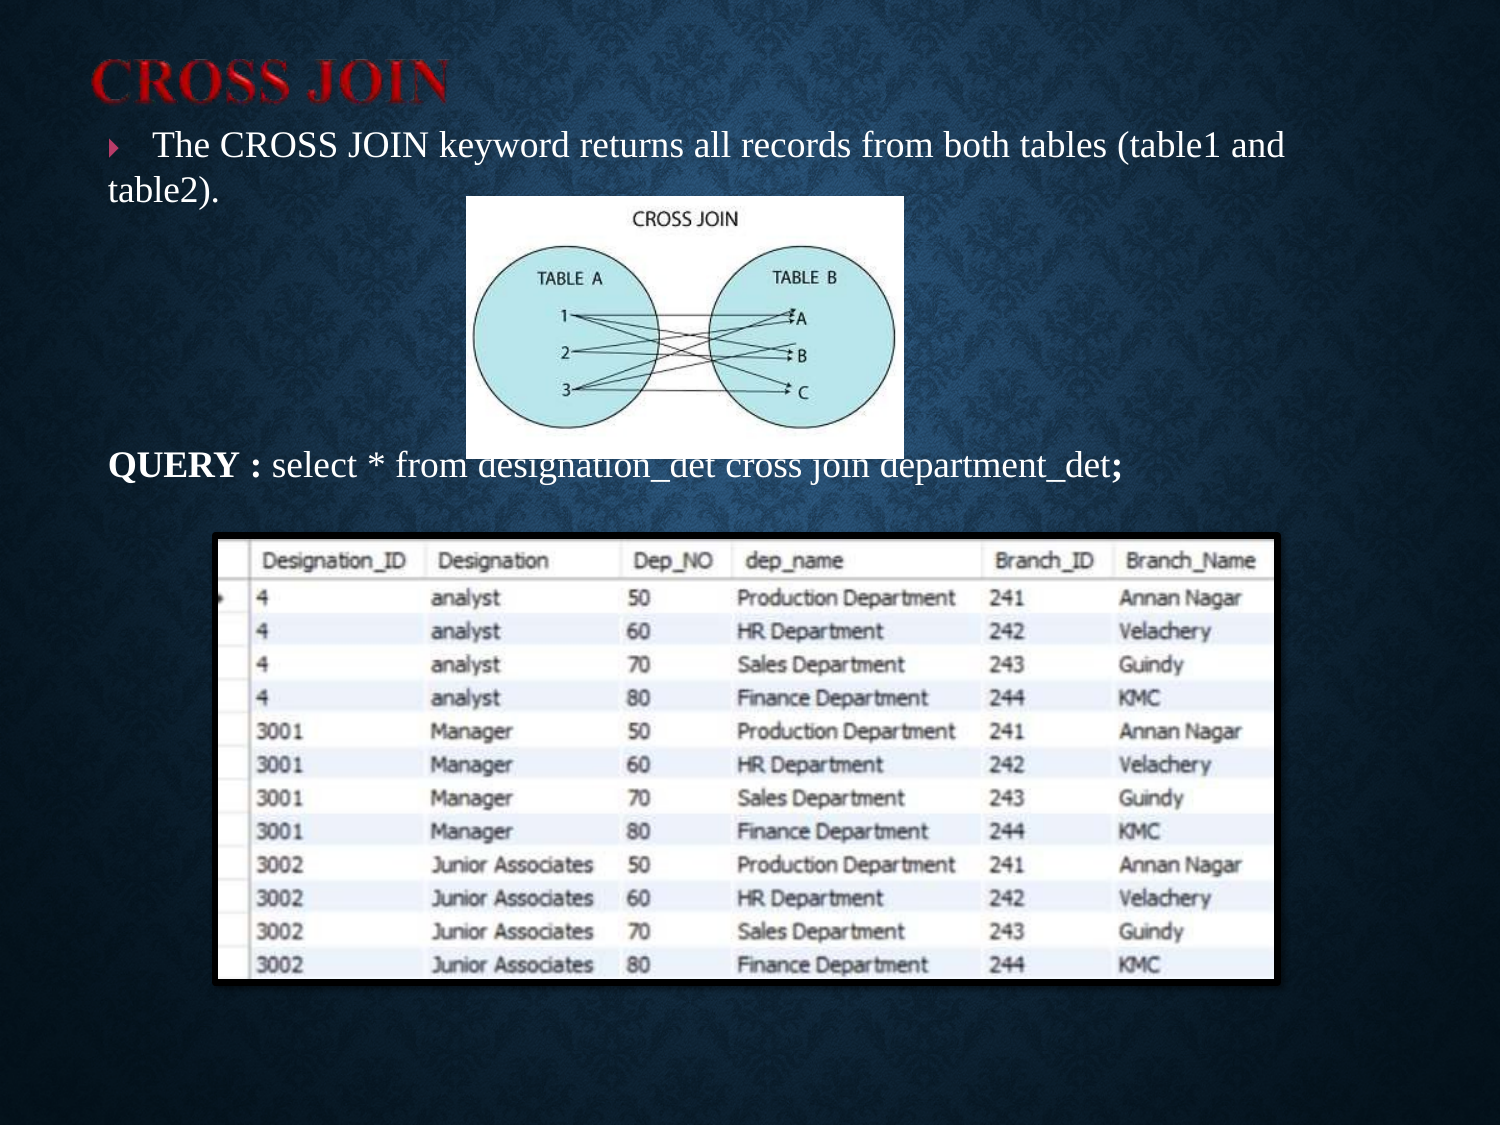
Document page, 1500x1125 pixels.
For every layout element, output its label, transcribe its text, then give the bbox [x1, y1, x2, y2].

text_box 🞂​ The CROSS JOIN keyword returns all records from both tables (table1 and table2). [105, 117, 1406, 210]
picture [465, 195, 905, 460]
picture [89, 58, 453, 108]
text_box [0, 527, 1295, 1125]
text_box QUERY : select * from designation_det cross join department_det; [105, 437, 1127, 485]
